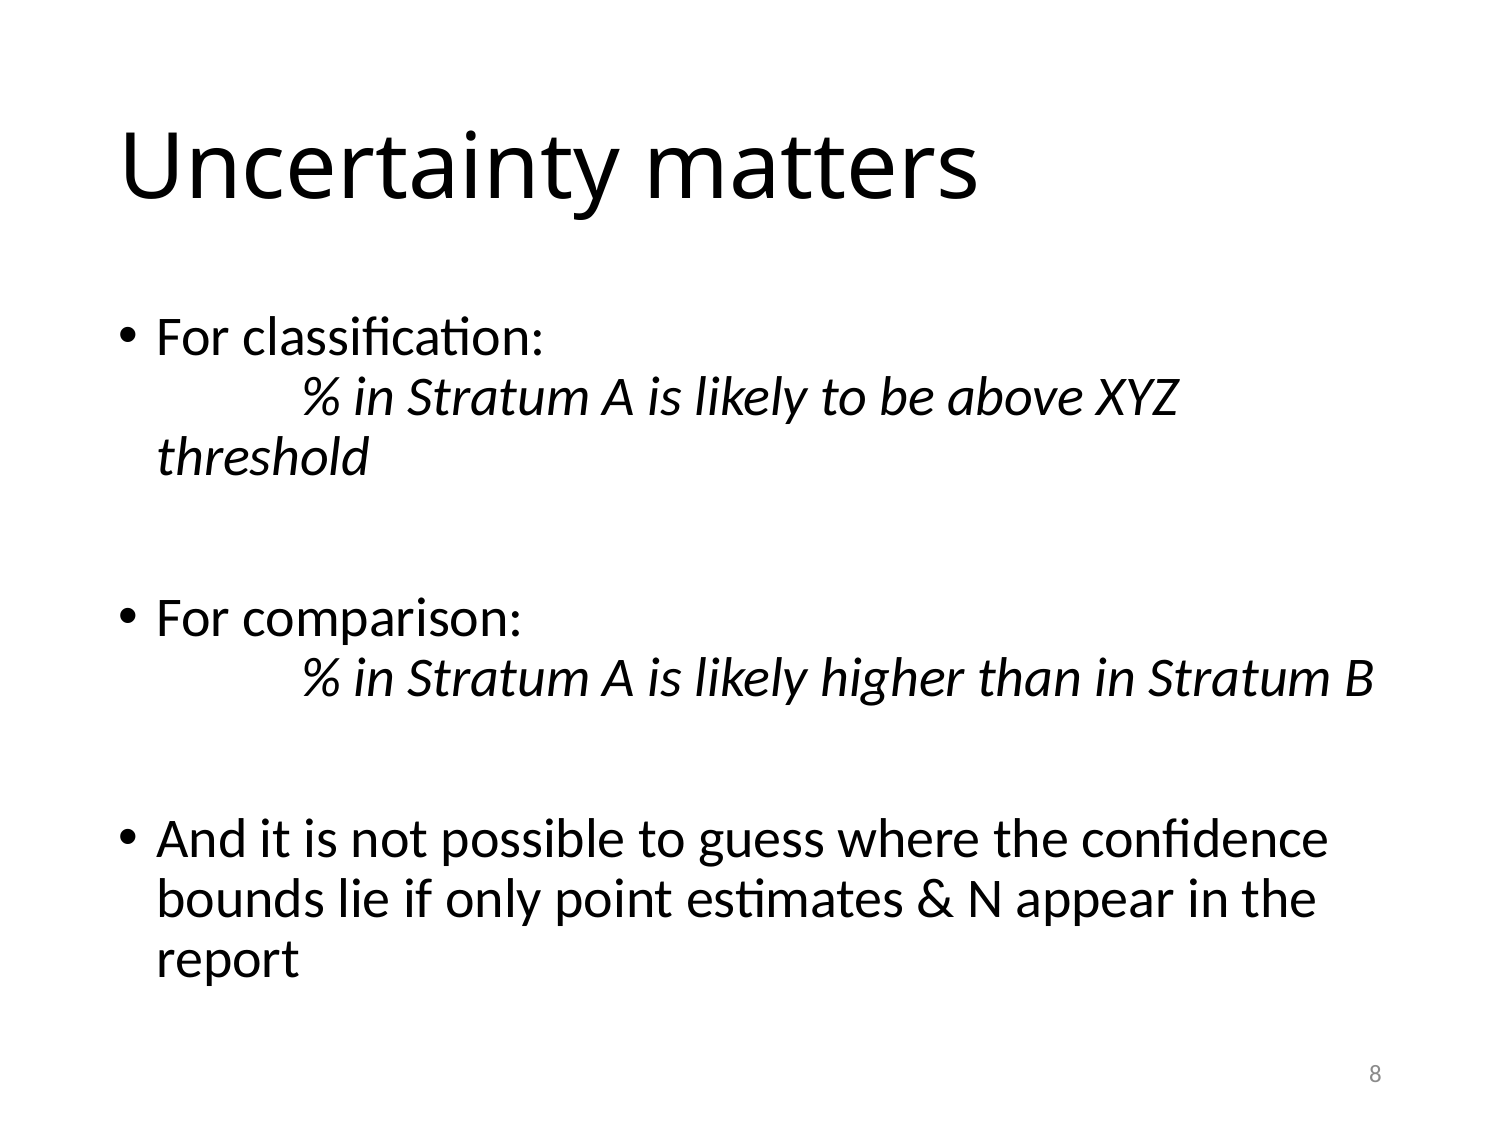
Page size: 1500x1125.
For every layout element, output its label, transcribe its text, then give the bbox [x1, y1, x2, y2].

list For classification: % in Stratum A is likely to be above XYZ threshold For comparison: % in Stratum A is likely higher than in Stratum B And it is not possible to guess where the confidence bounds lie if only point estimates & N appear in the report [103, 299, 1397, 1014]
slide_number 8 [1059, 1042, 1397, 1103]
title Uncertainty matters [103, 59, 1397, 278]
